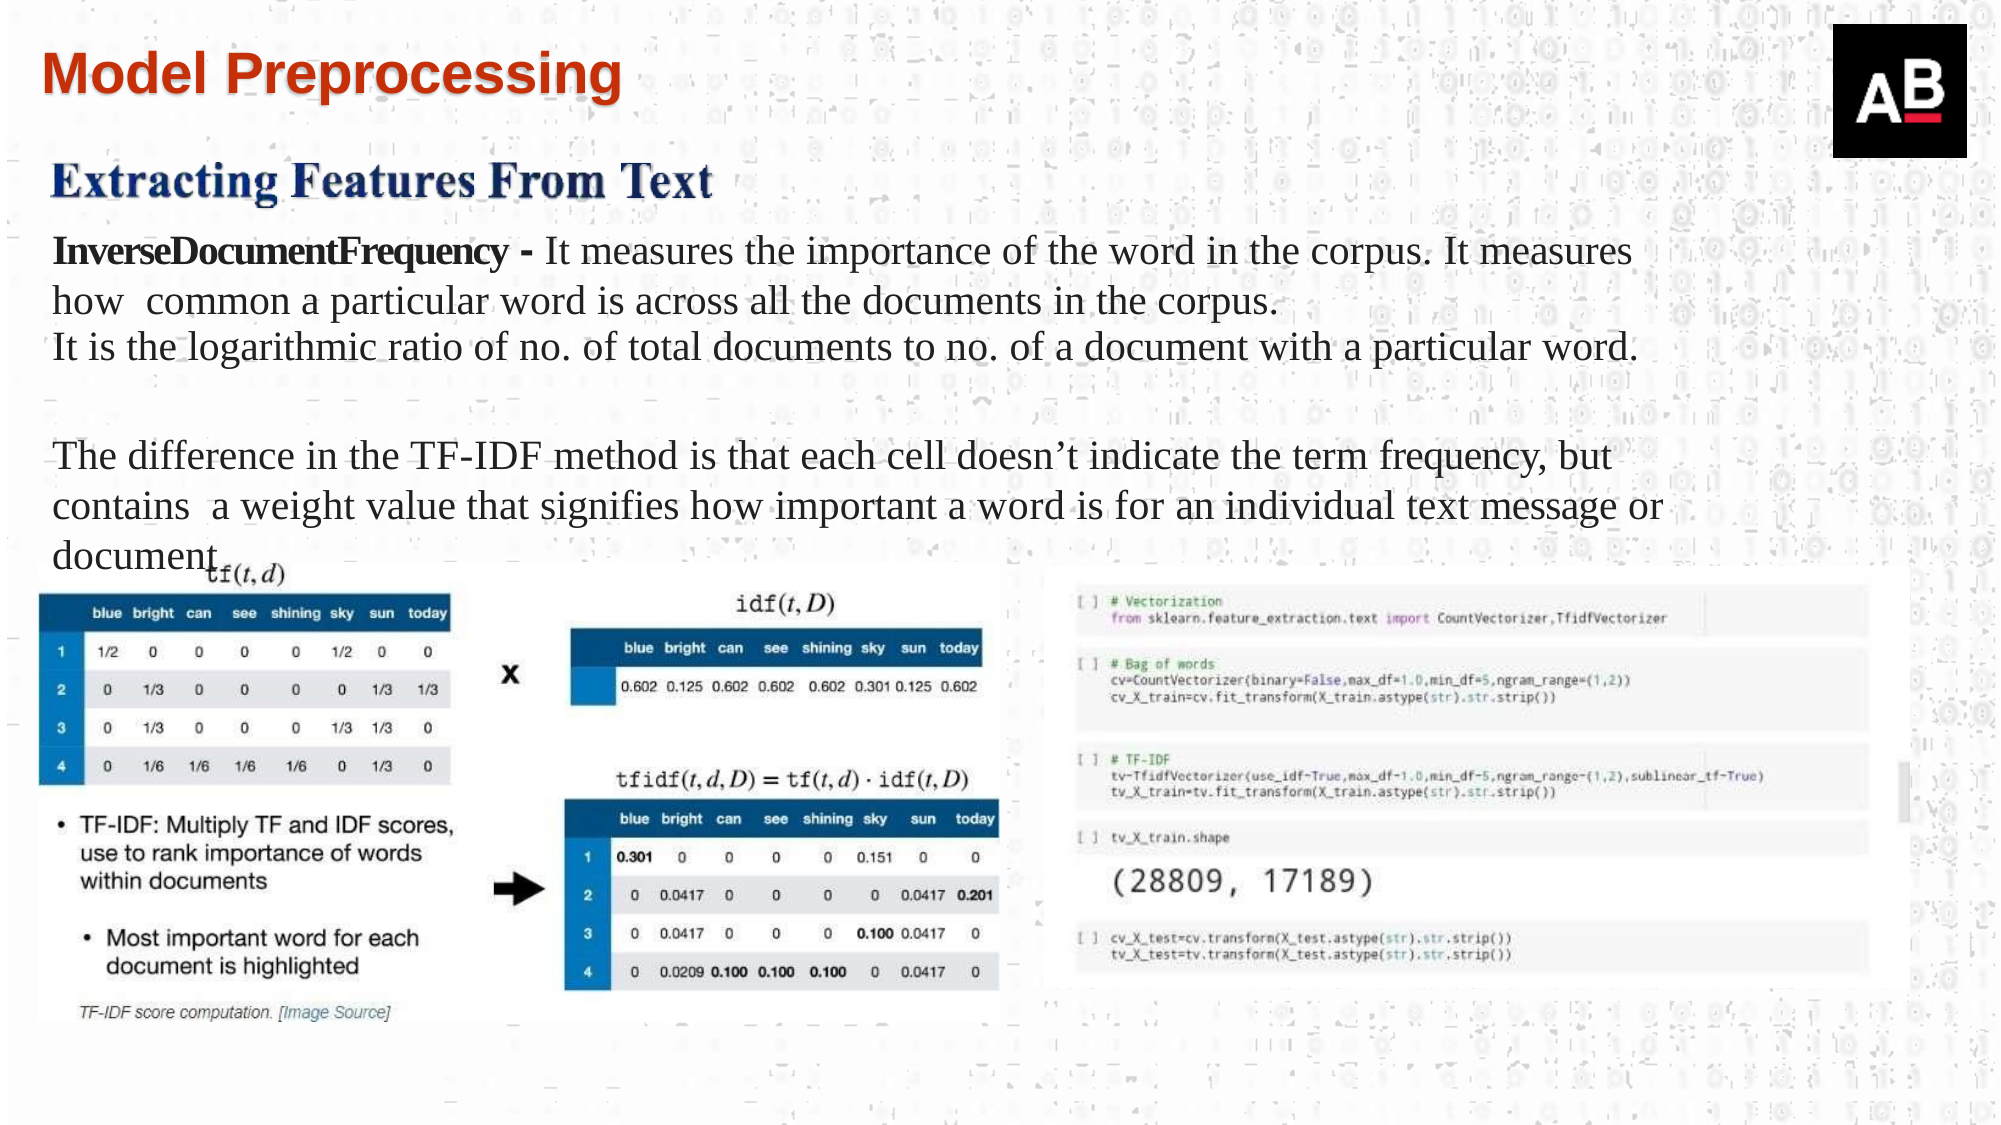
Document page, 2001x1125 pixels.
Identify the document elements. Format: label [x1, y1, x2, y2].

text_box [37, 24, 1967, 1023]
text_box [3, 0, 2000, 1125]
